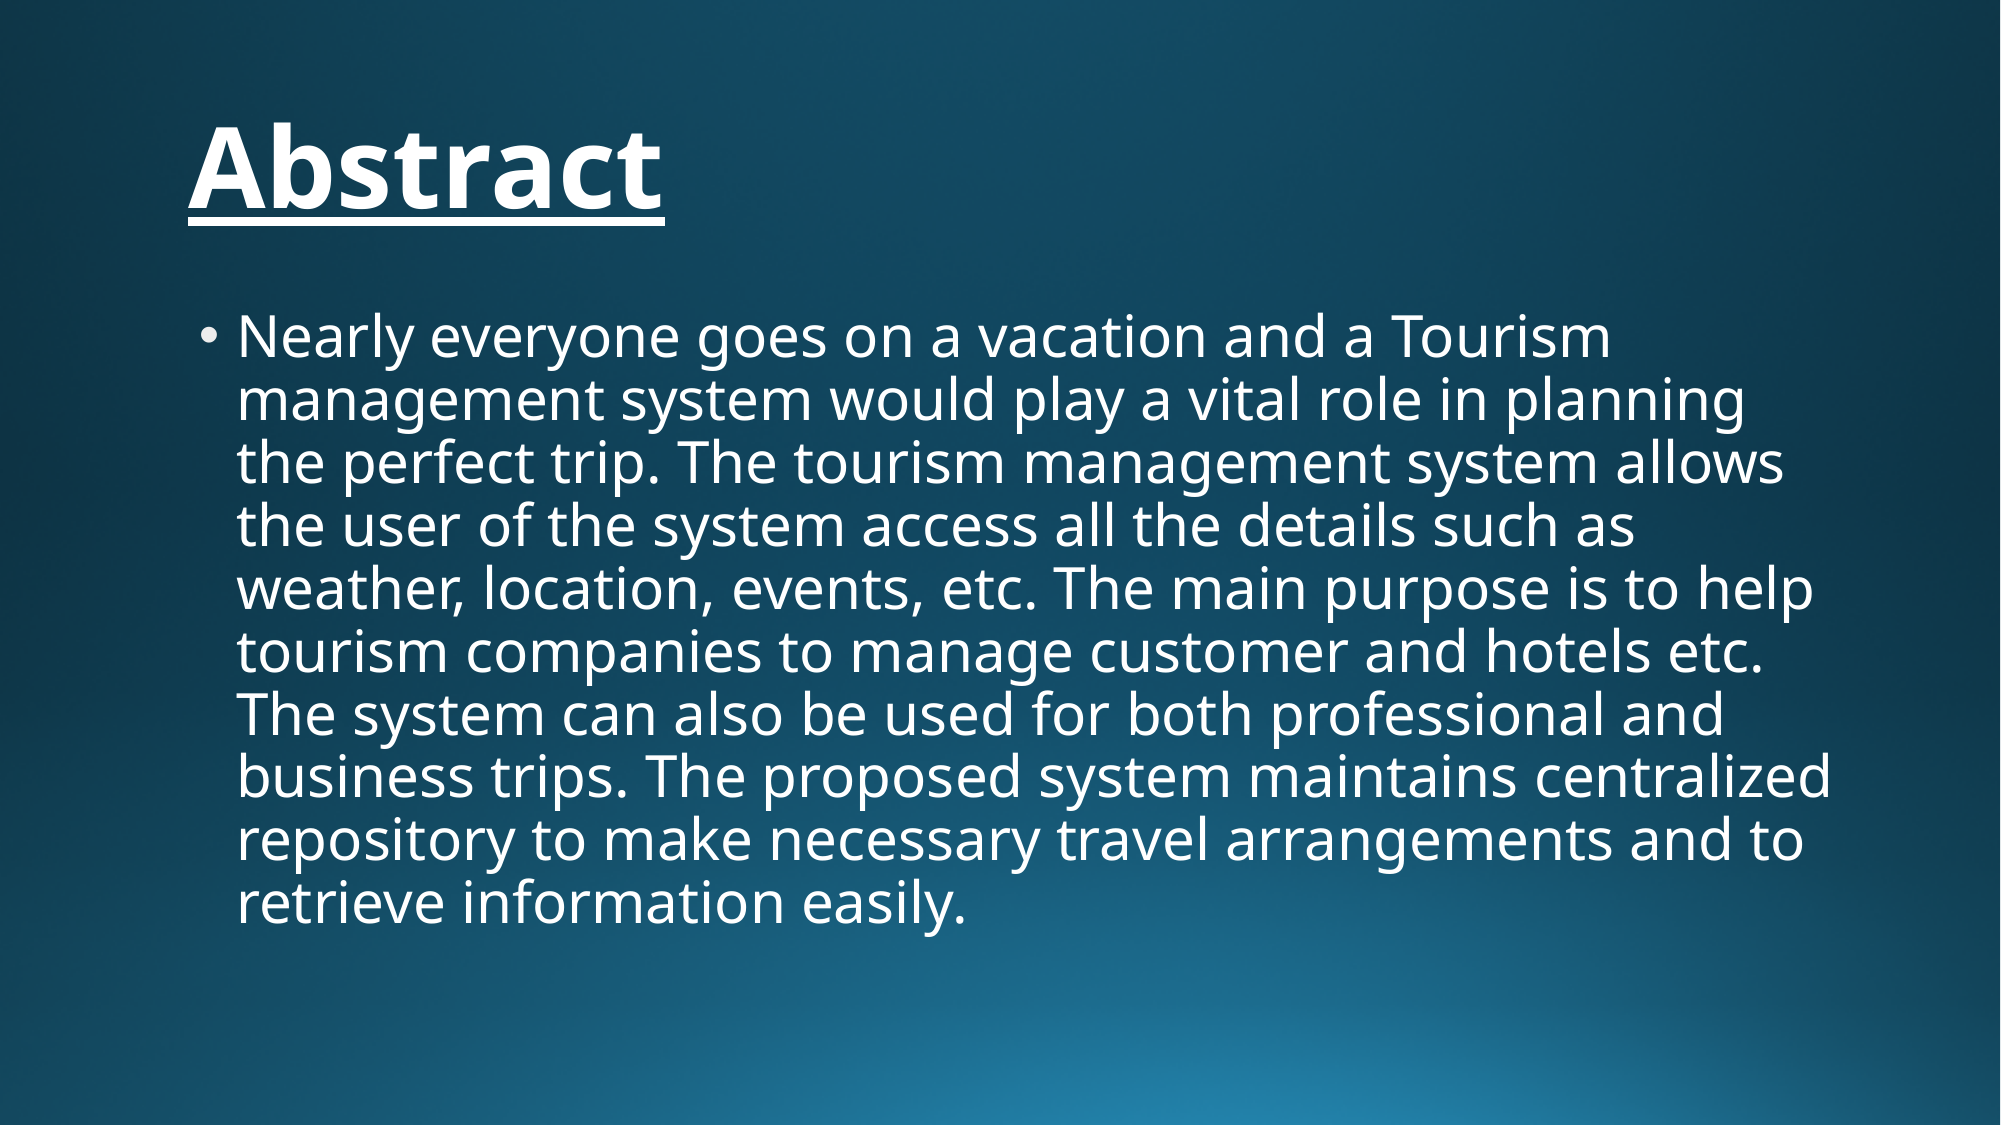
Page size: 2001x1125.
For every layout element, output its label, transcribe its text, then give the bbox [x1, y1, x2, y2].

picture [0, 0, 2001, 1125]
list Nearly everyone goes on a vacation and a Tourism management system would play a vital role in planning the perfect trip. The tourism management system allows the user of the system access all the details such as weather, location, events, etc. The main purpose is to help tourism companies to manage customer and hotels etc. The system can also be used for both professional and business trips. The proposed system maintains centralized repository to make necessary travel arrangements and to retrieve information easily. [183, 299, 1863, 1014]
title Abstract [173, 63, 1899, 282]
